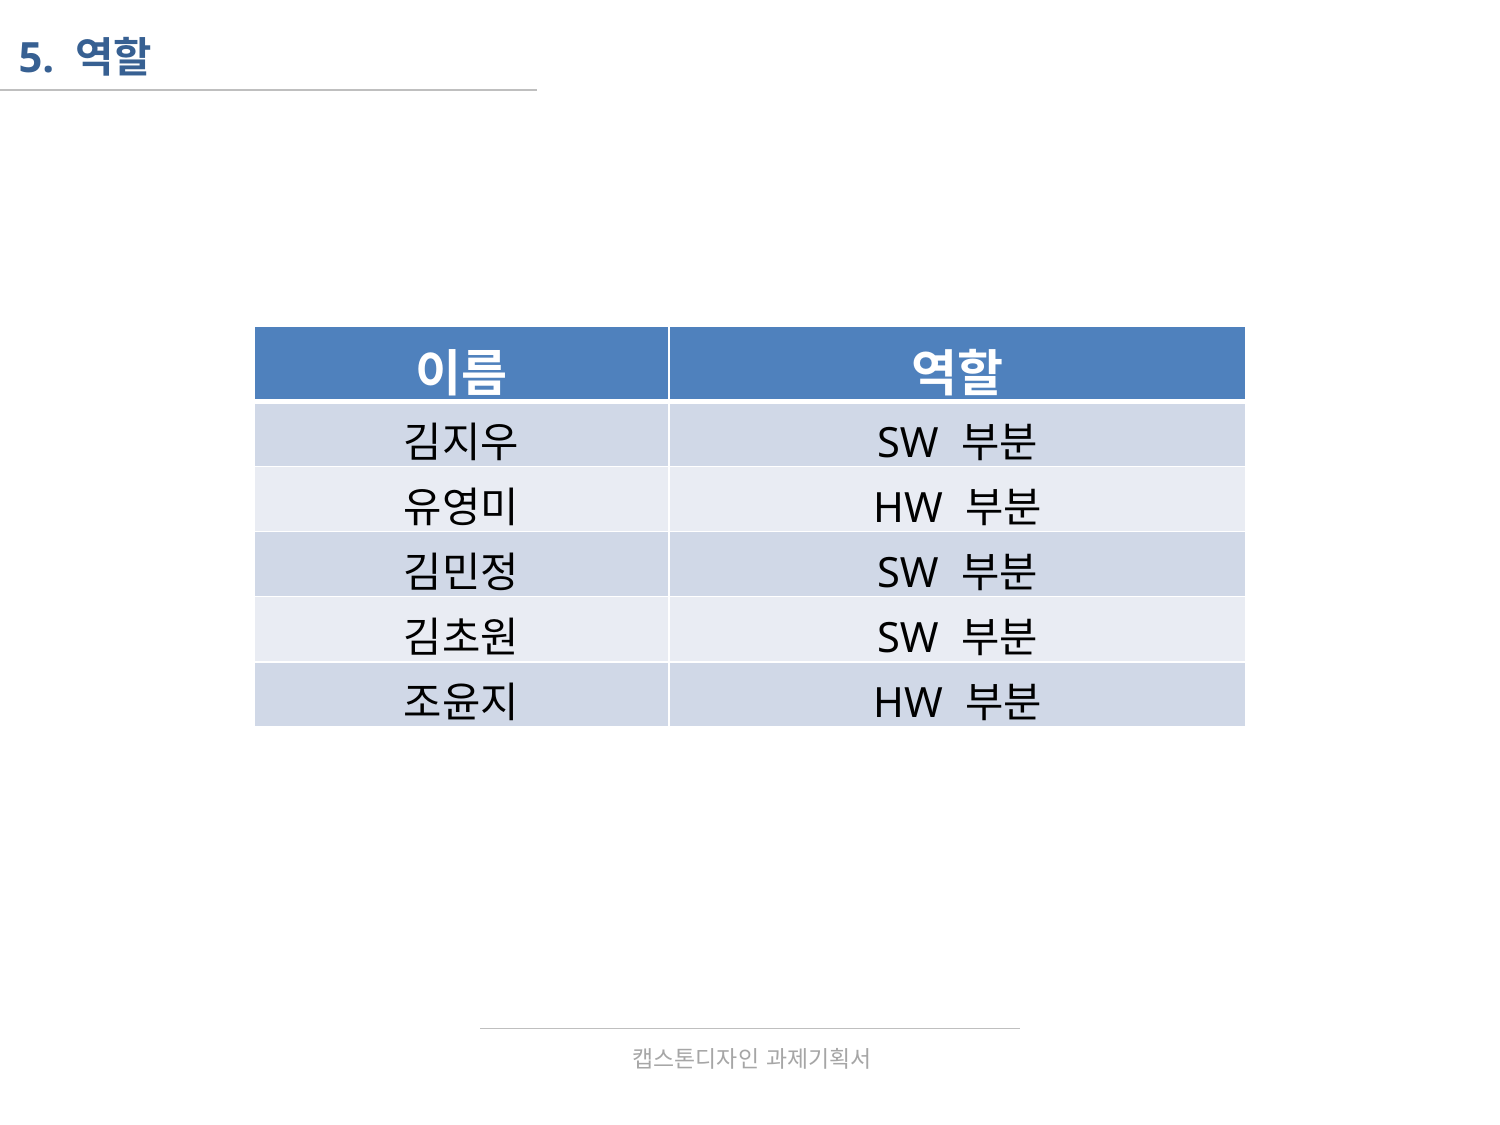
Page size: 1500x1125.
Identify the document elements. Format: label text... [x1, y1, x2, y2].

table_header 역할 [670, 327, 1245, 399]
table_cell HW 부분 [670, 467, 1245, 531]
table_cell HW 부분 [670, 663, 1245, 726]
table_cell 김지우 [255, 404, 668, 466]
text_box 캡스톤디자인 과제기획서 [617, 1037, 888, 1080]
table_cell 김초원 [255, 597, 668, 661]
table_cell SW 부분 [670, 404, 1245, 466]
table_header 이름 [255, 327, 668, 399]
table_cell SW 부분 [670, 532, 1245, 596]
table_cell 조윤지 [255, 663, 668, 726]
table_cell 김민정 [255, 532, 668, 596]
text_box 5. 역할 [3, 23, 168, 89]
table_cell 유영미 [255, 467, 668, 531]
table_cell SW 부분 [670, 597, 1245, 661]
